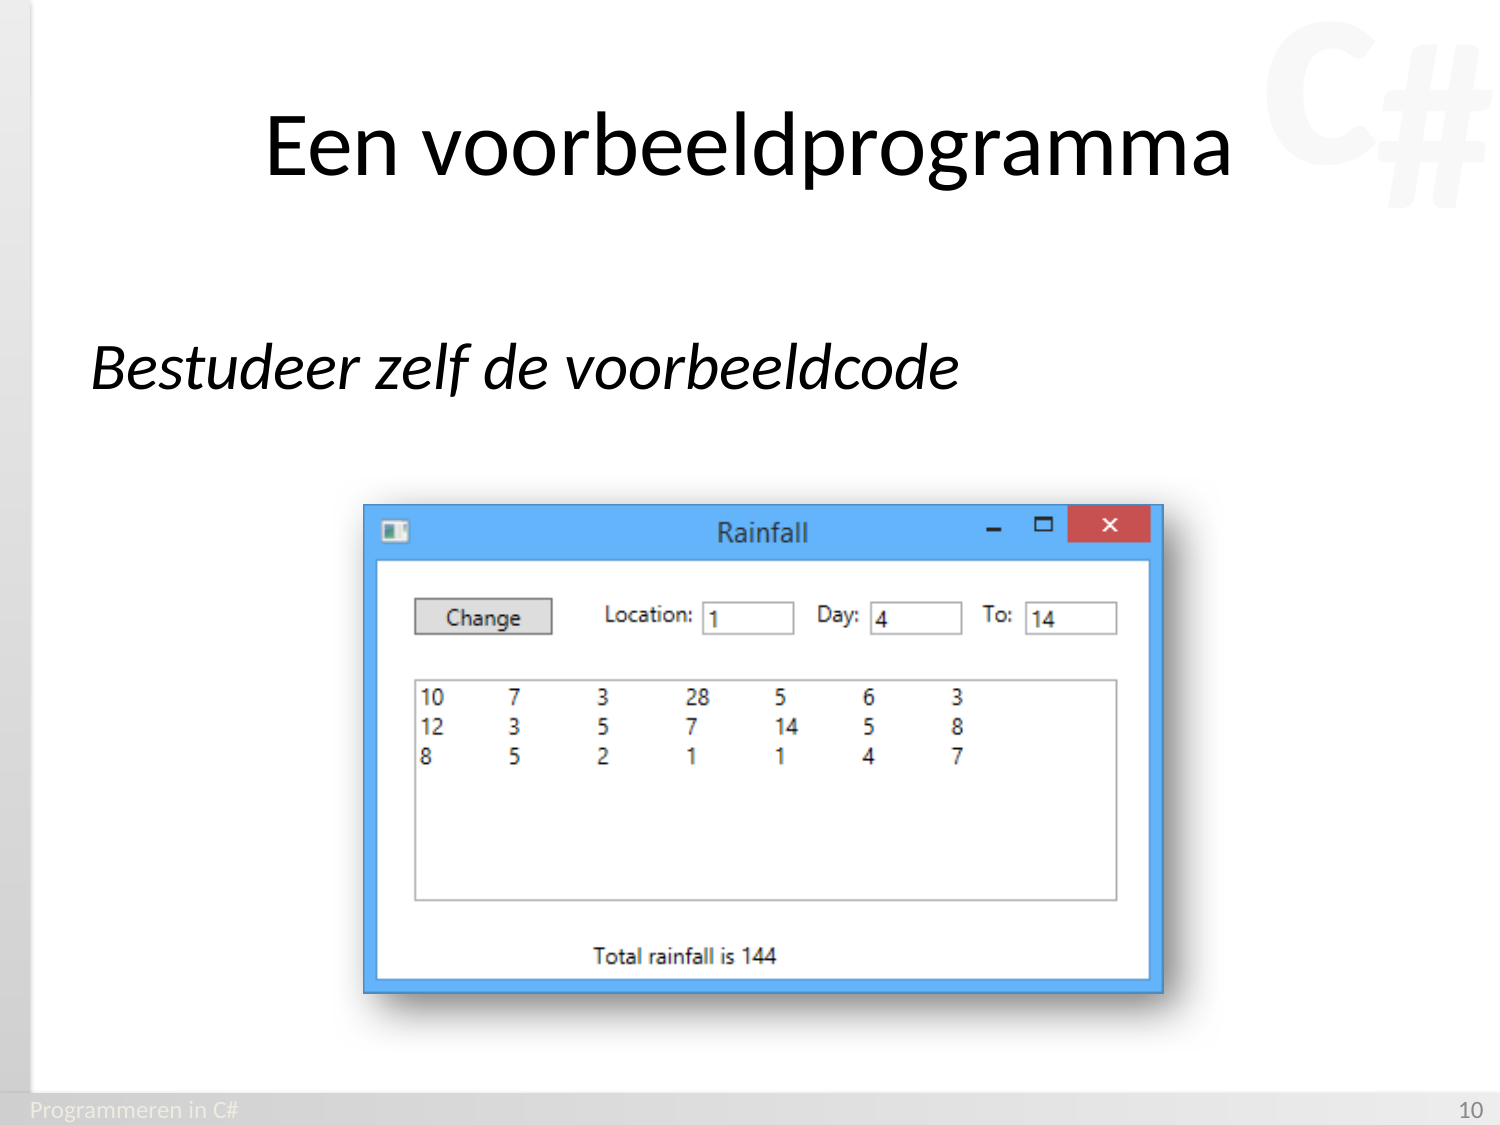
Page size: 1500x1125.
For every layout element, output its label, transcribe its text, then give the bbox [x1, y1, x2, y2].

title Een voorbeeldprogramma [75, 45, 1425, 233]
picture [363, 504, 1164, 994]
footer Programmeren in C# [0, 1078, 372, 1125]
slide_number ‹#› [1148, 1078, 1499, 1125]
list Bestudeer zelf de voorbeeldcode [75, 324, 1425, 413]
